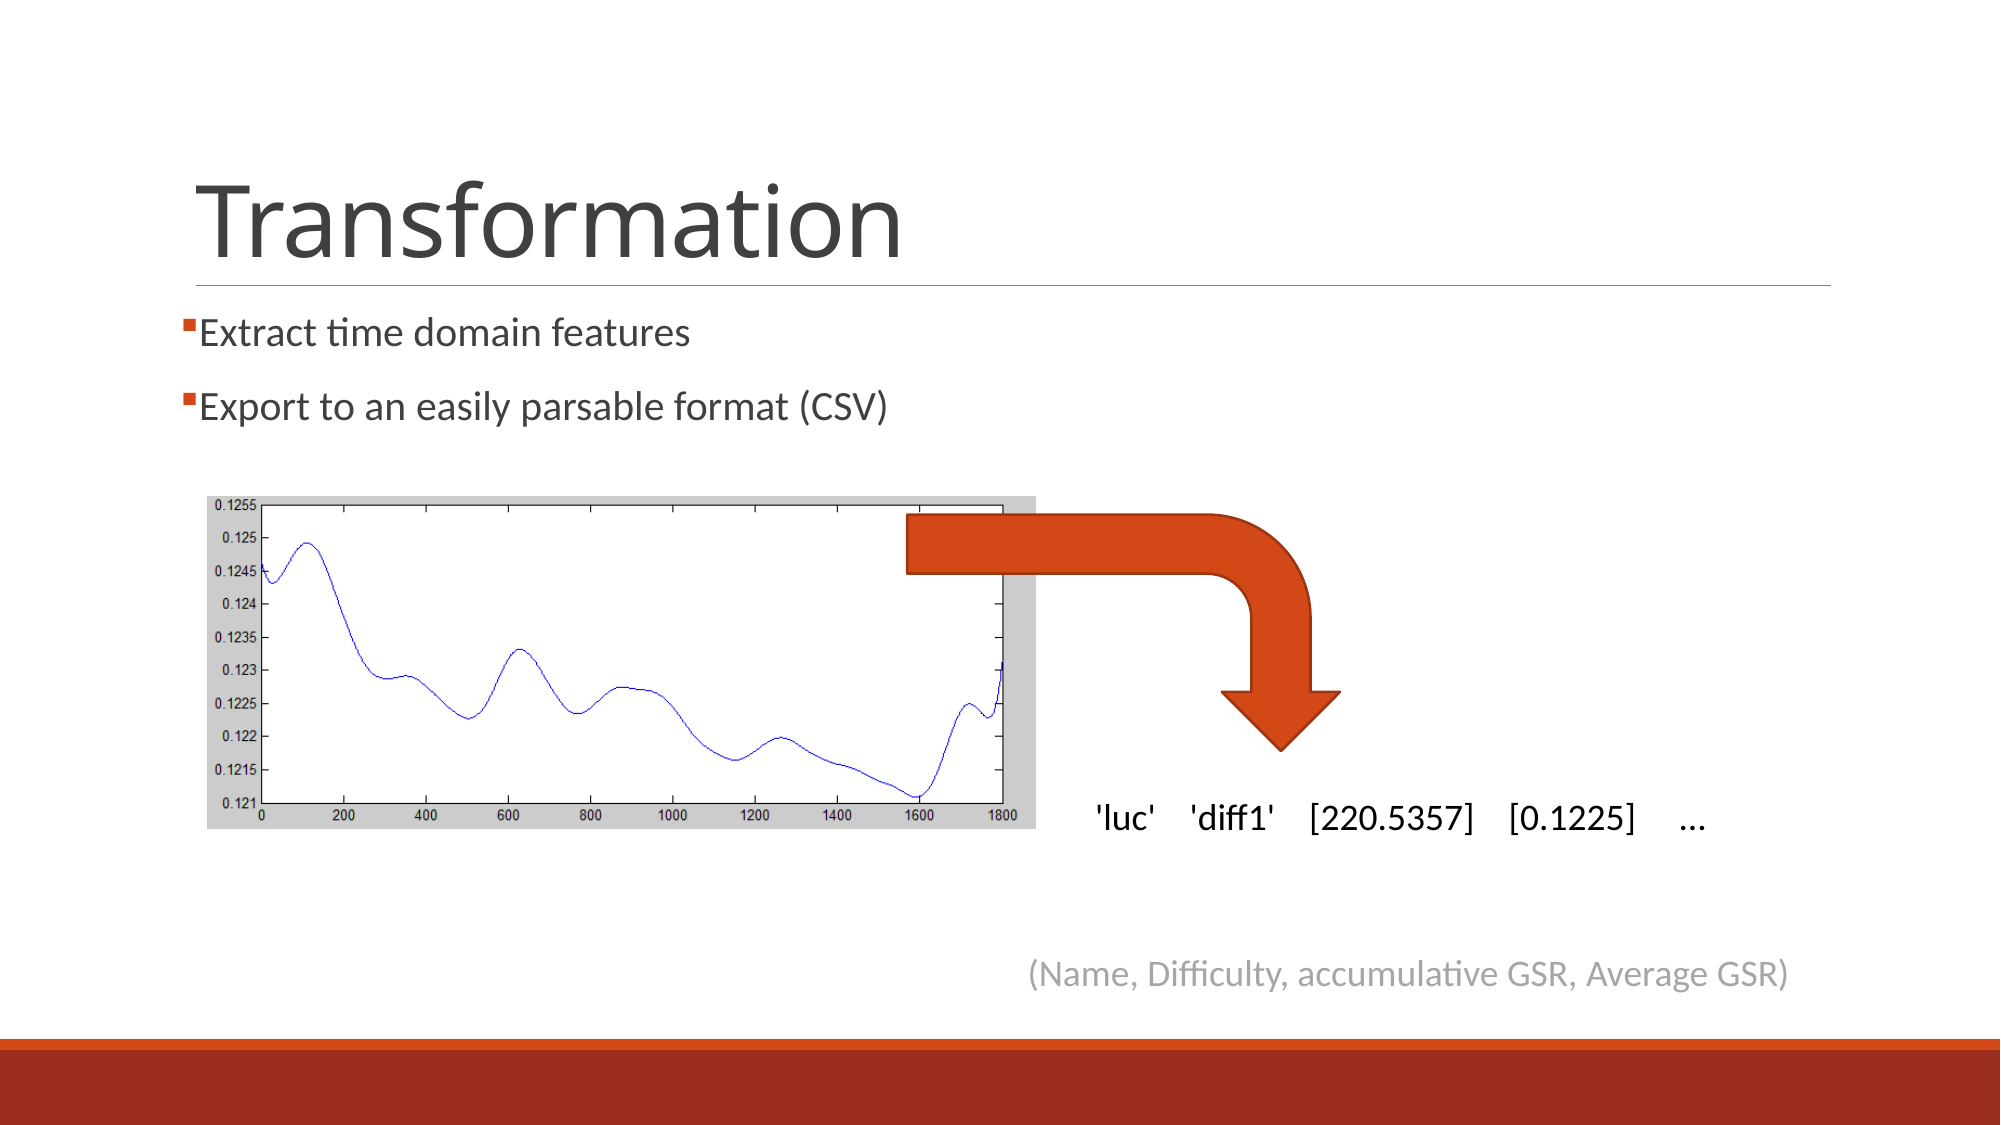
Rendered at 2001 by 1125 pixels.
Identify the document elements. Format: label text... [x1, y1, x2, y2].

text_box [1046, 513, 1342, 752]
title Transformation [180, 47, 1830, 285]
picture [206, 496, 1037, 830]
text_box (Name, Difficulty, accumulative GSR, Average GSR) [1012, 941, 1806, 1001]
text_box 'luc' 'diff1' [220.5357] [0.1225] ... [1080, 785, 1830, 846]
list Extract time domain features Export to an easily parsable format (CSV) [180, 302, 1830, 963]
